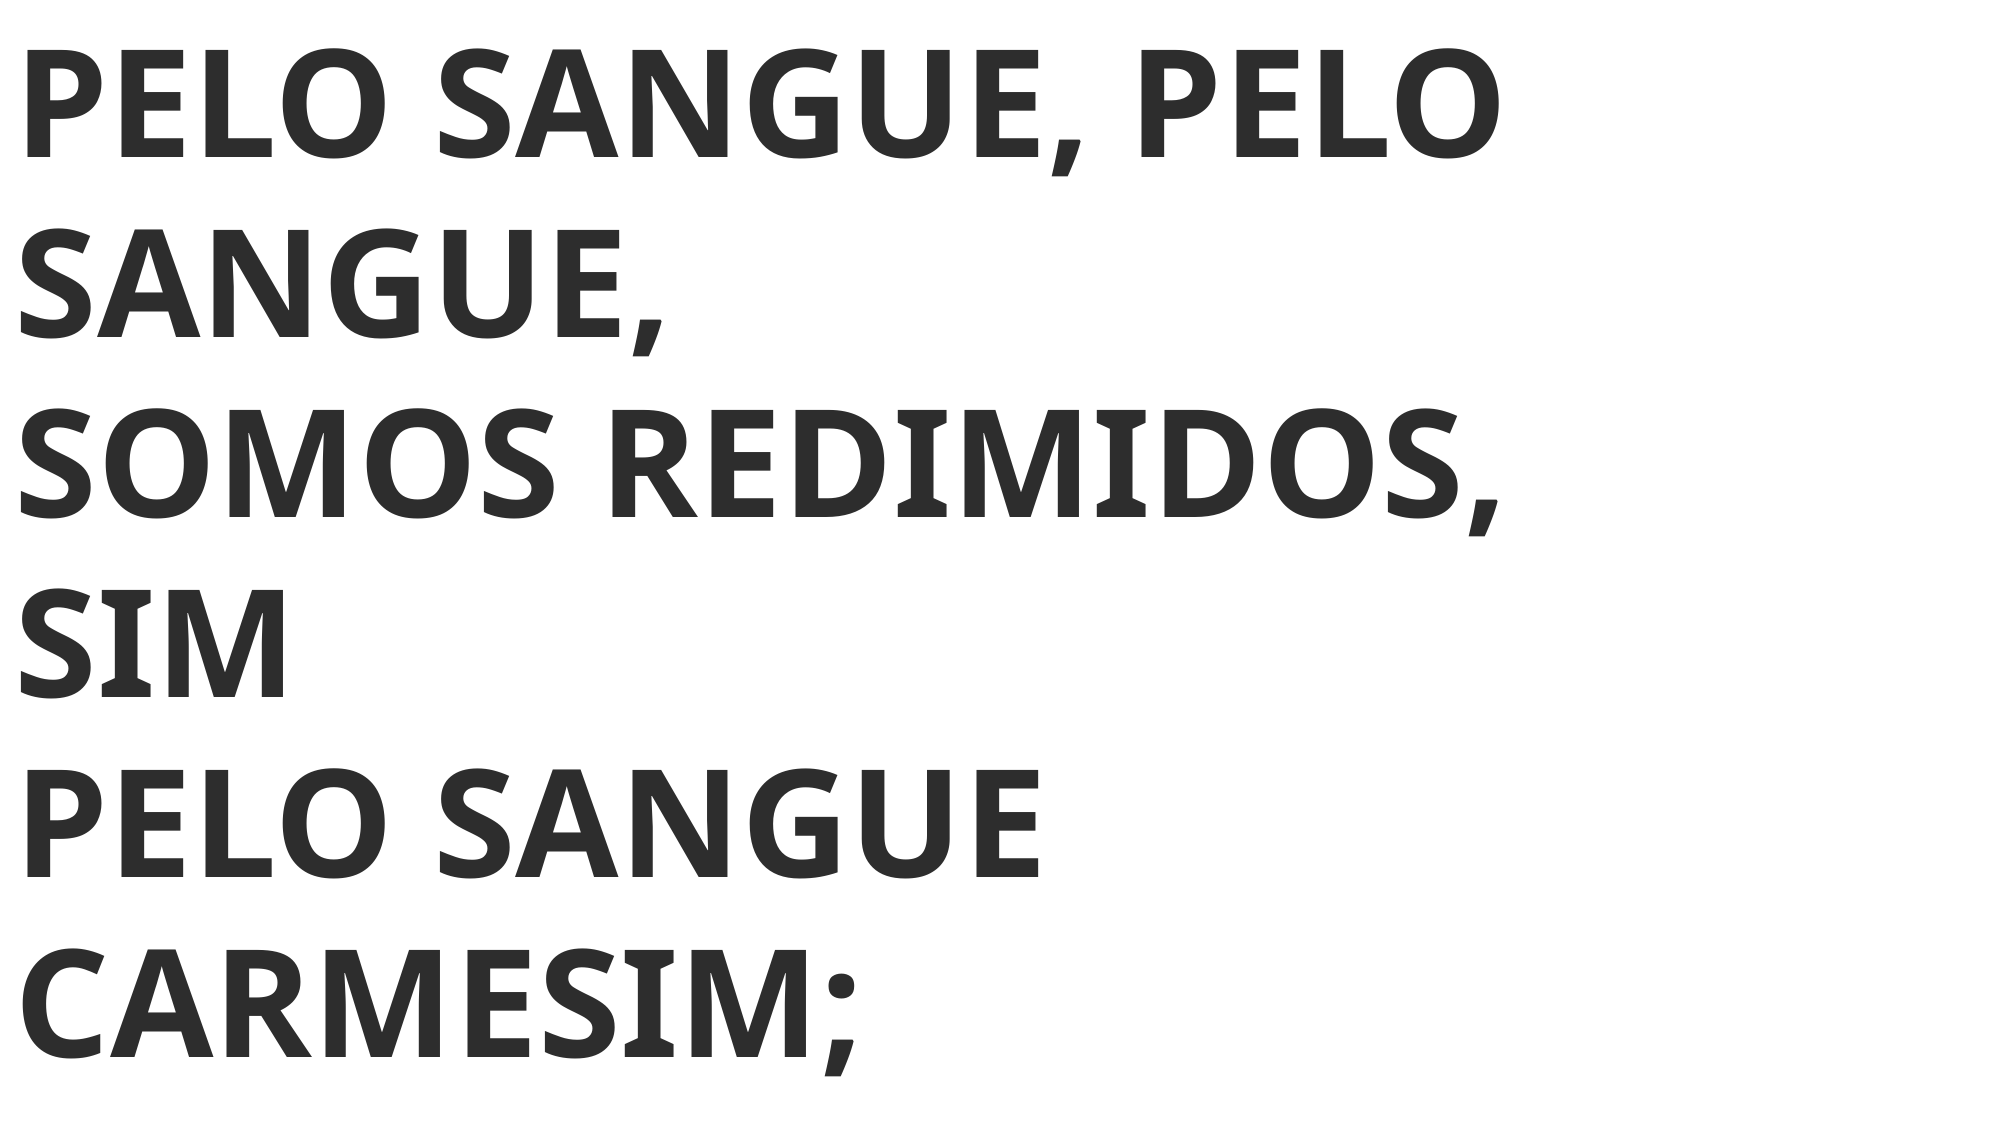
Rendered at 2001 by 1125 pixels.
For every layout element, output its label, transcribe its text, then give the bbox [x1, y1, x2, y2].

text_box PELO SANGUE, PELO SANGUE, SOMOS REDIMIDOS, SIM PELO SANGUE CARMESIM; [0, 0, 1815, 1095]
